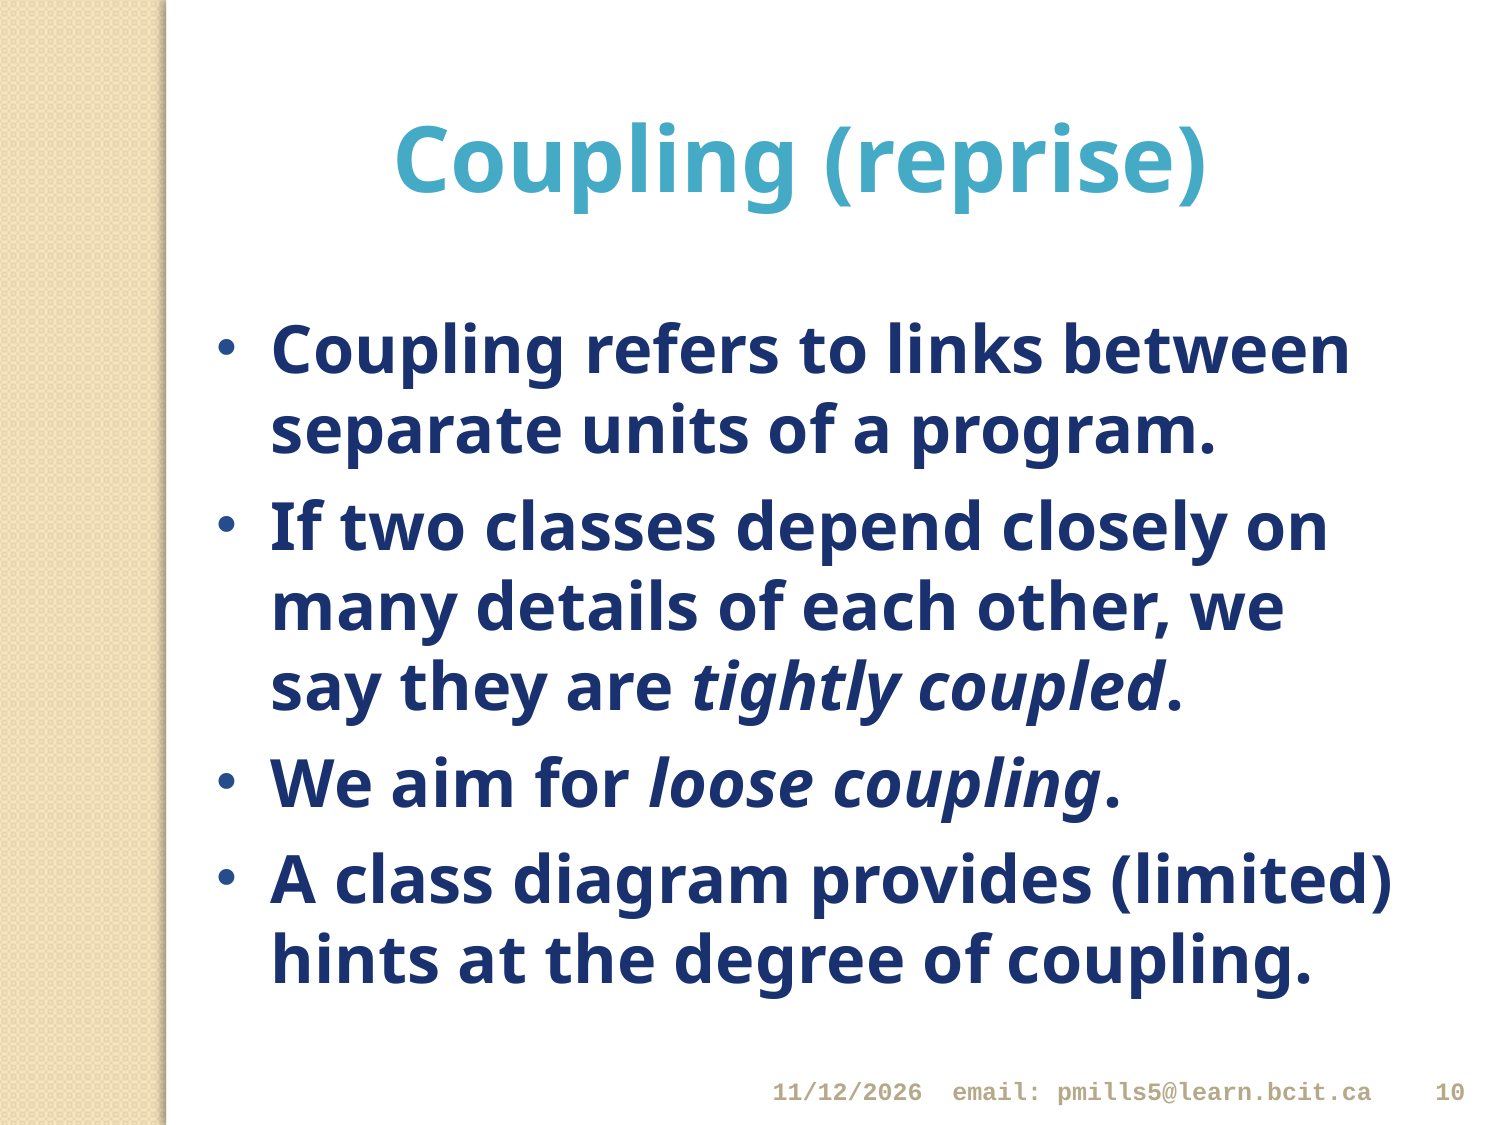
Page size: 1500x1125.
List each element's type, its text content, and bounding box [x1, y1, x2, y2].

text_box Coupling (reprise) [162, 62, 1438, 250]
slide_number 10 [1413, 1034, 1488, 1113]
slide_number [587, 1034, 937, 1113]
footer email: pmills5@learn.bcit.ca [937, 1034, 1413, 1113]
text_box Coupling refers to links between separate units of a program. If two classes depend closely on many details of each other, we say they are tightly coupled. We aim for loose coupling. A class diagram provides (limited) hints at the degree of coupling. [200, 299, 1425, 1005]
